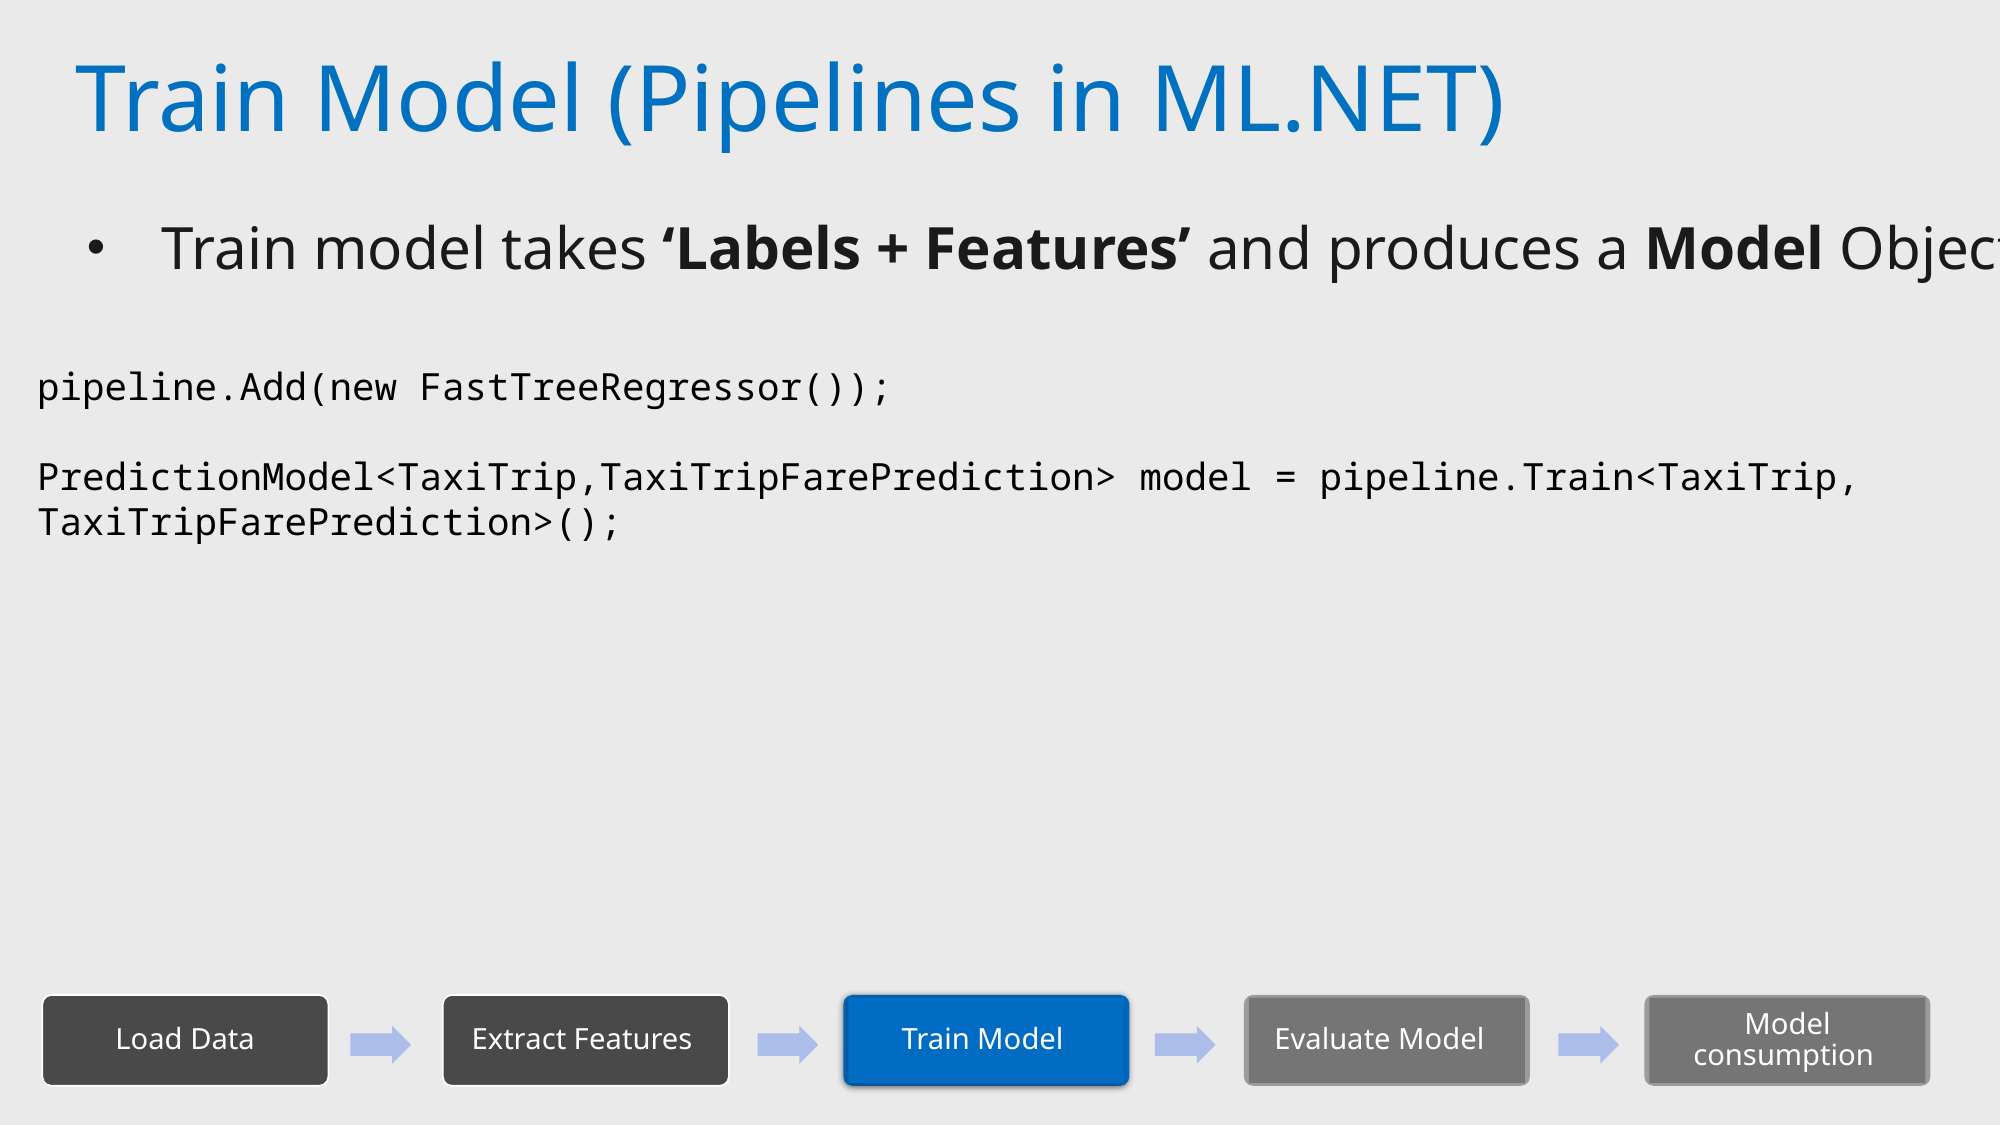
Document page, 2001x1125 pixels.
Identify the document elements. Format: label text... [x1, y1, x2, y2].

text_box pipeline.Add(new FastTreeRegressor()); PredictionModel<TaxiTrip,TaxiTripFarePrediction> model = pipeline.Train<TaxiTrip, TaxiTripFarePrediction>(); [22, 355, 1979, 623]
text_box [1558, 1025, 1620, 1064]
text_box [42, 994, 329, 1087]
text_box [757, 1025, 819, 1064]
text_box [1644, 994, 1931, 1087]
text_box Train Model (Pipelines in ML.NET) [60, 34, 1786, 170]
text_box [350, 1025, 412, 1064]
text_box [1154, 1025, 1216, 1064]
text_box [442, 994, 730, 1087]
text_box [843, 994, 1130, 1087]
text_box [1243, 994, 1531, 1087]
text_box Train model takes ‘Labels + Features’ and produces a Model Object [72, 203, 2000, 289]
